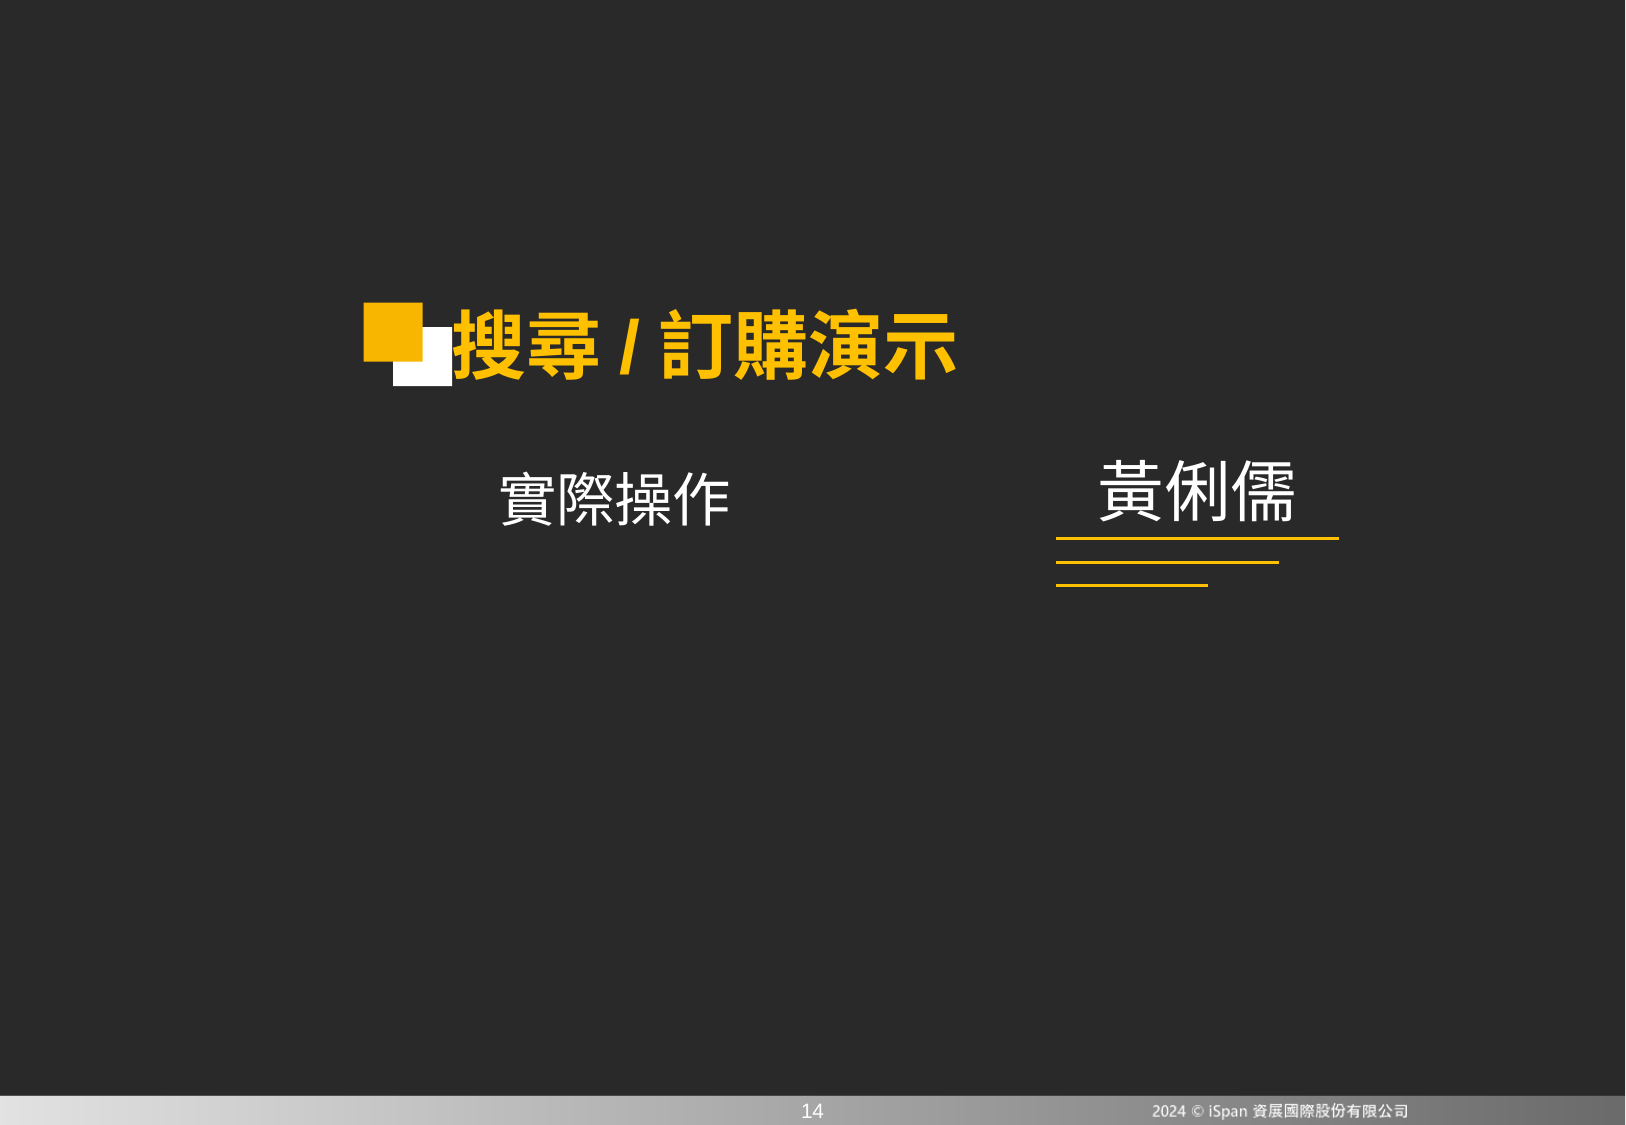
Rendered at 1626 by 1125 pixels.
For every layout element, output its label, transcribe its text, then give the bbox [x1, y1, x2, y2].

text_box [363, 290, 958, 397]
text_box 黃俐儒 [1082, 442, 1313, 538]
picture [0, 0, 1626, 1125]
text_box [1055, 538, 1340, 586]
text_box 實際操作 [483, 420, 747, 646]
